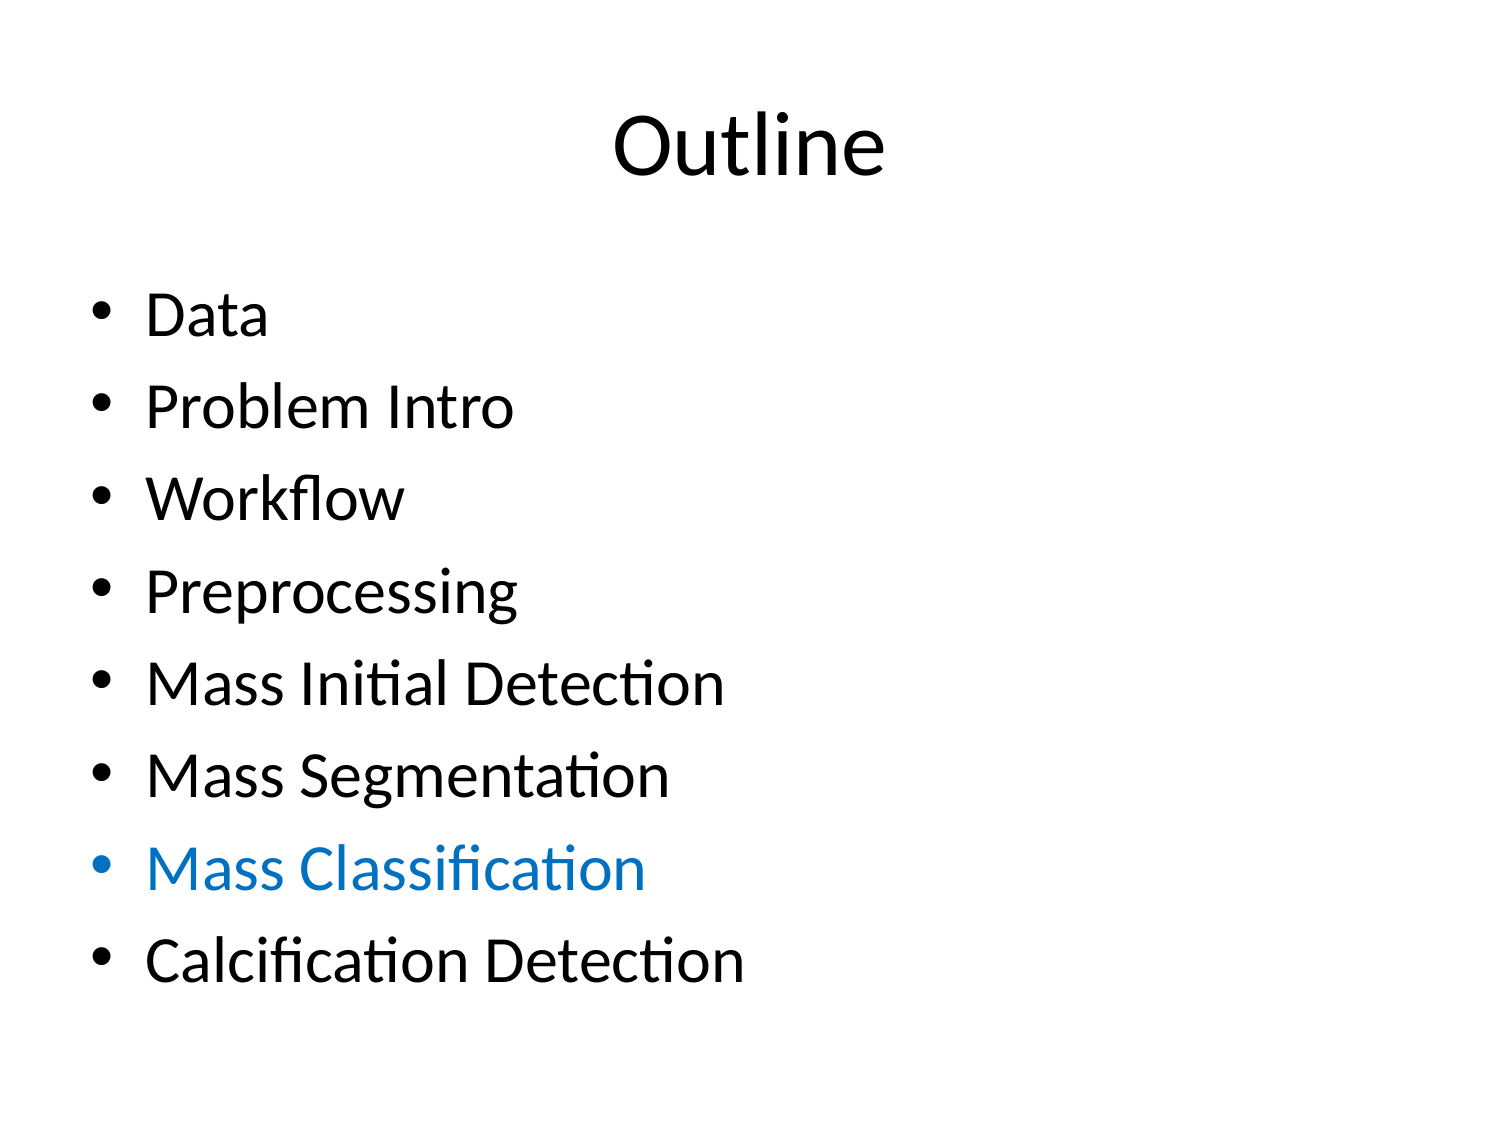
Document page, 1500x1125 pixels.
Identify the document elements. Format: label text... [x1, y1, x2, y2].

title Outline [75, 45, 1425, 233]
list Data Problem Intro Workflow Preprocessing Mass Initial Detection Mass Segmentation Mass Classification Calcification Detection [75, 262, 1425, 1005]
